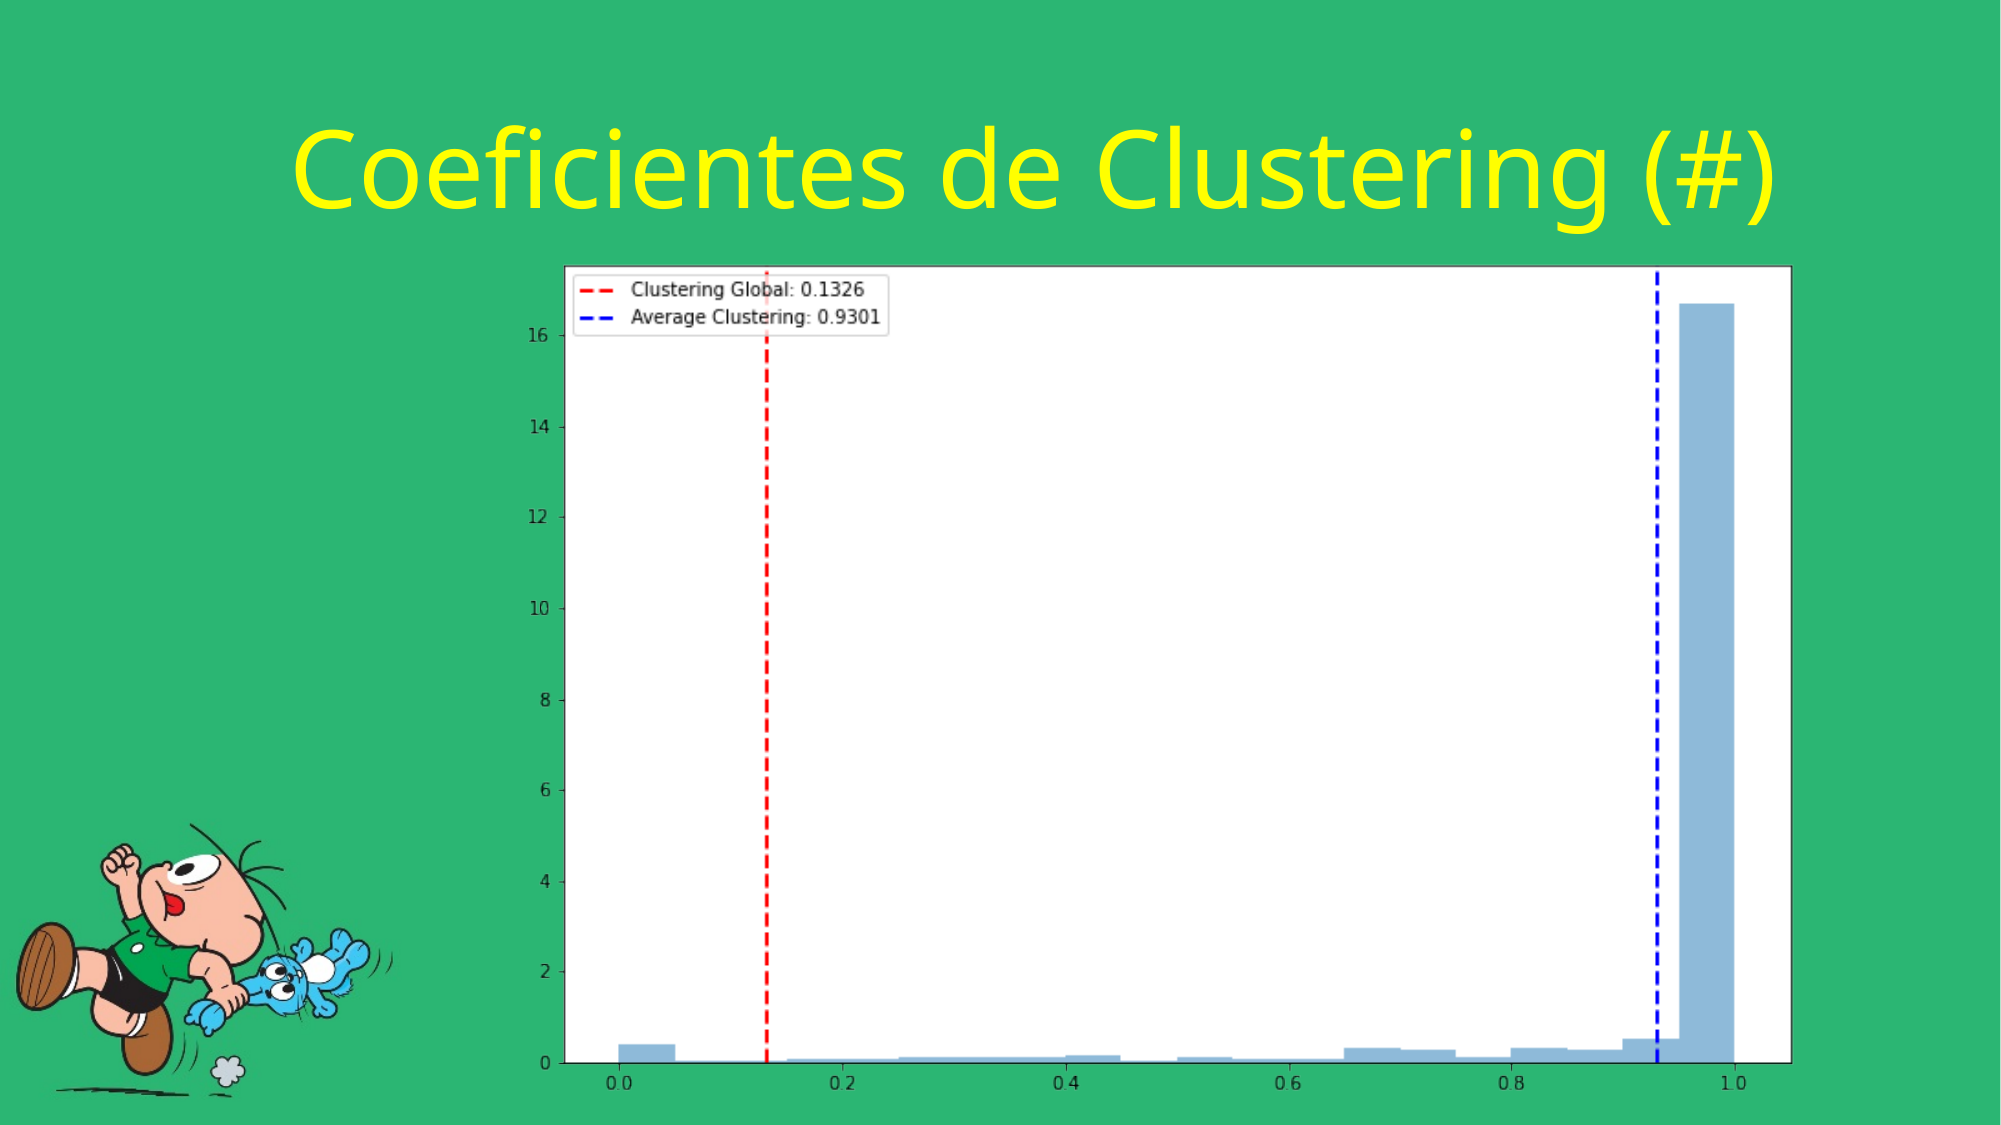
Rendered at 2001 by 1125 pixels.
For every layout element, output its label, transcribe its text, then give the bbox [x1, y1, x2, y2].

text_box Coeficientes de Clustering (#) [275, 59, 2001, 278]
picture [0, 0, 2001, 1125]
